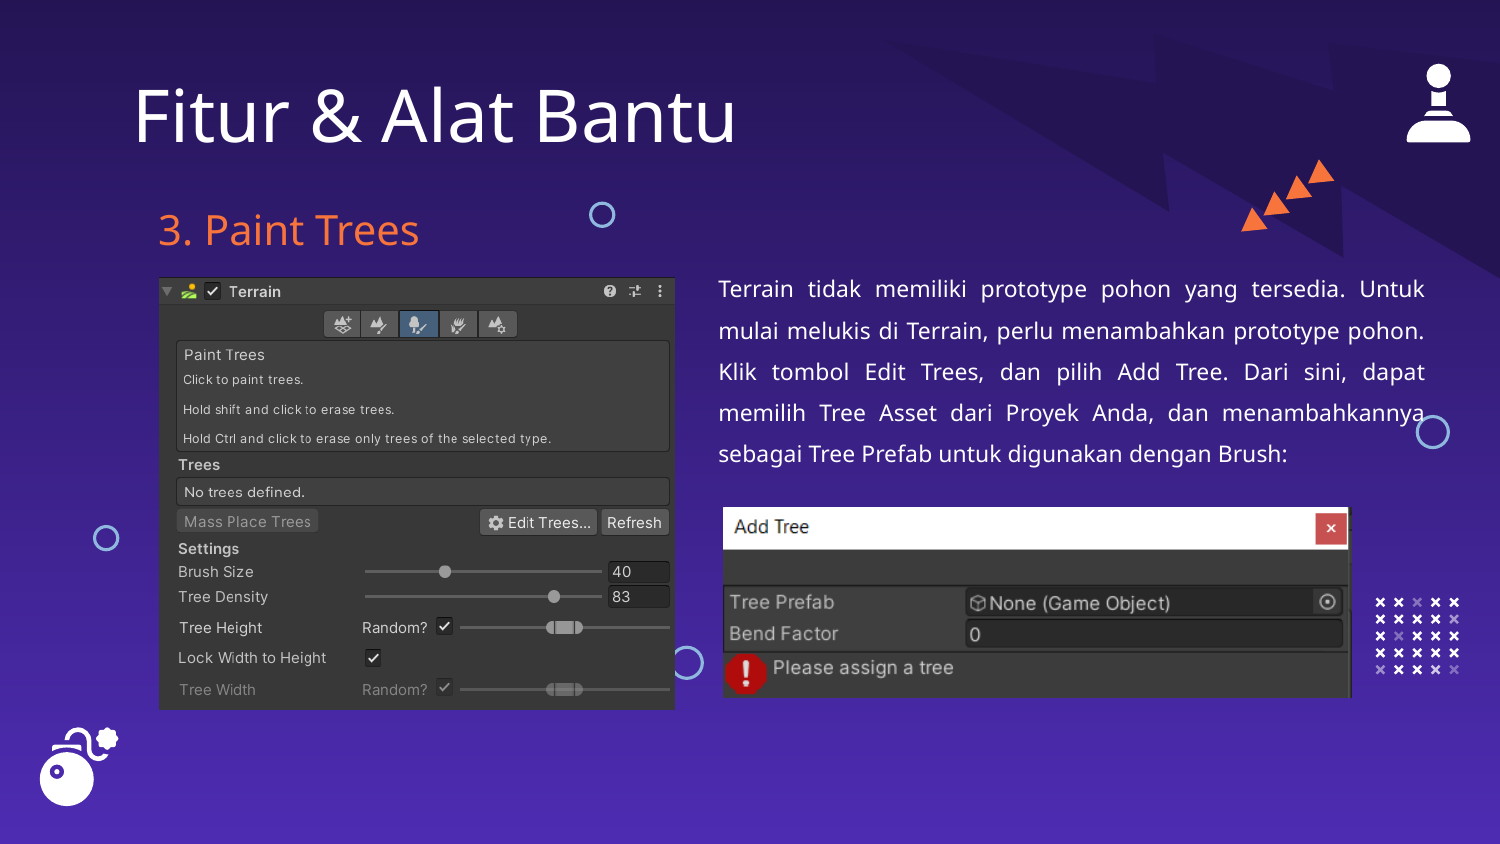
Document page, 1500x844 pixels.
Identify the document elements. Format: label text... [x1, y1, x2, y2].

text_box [39, 727, 119, 807]
picture [722, 506, 1352, 698]
picture [159, 276, 676, 710]
title Fitur & Alat Bantu [117, 54, 1383, 152]
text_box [1406, 63, 1471, 143]
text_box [94, 158, 1463, 679]
